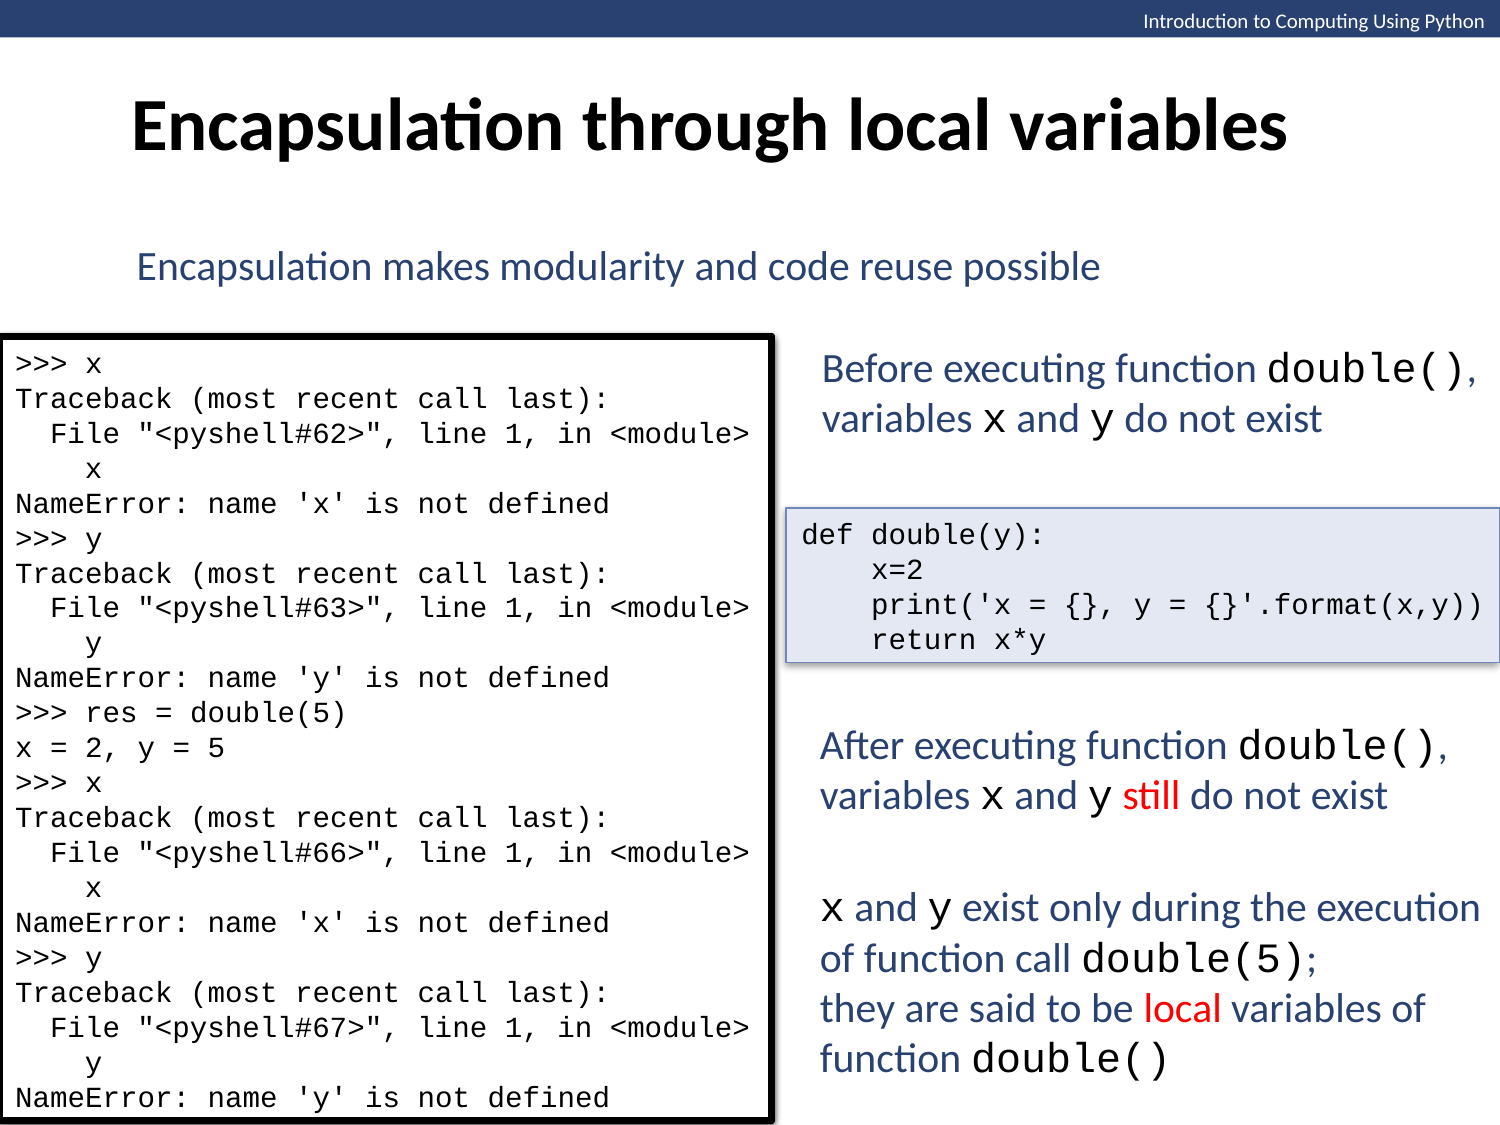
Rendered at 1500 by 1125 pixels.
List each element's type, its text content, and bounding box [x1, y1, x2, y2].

text_box Encapsulation through local variables [116, 0, 1392, 242]
text_box x and y exist only during the execution of function call double(5); they are said to be local variables of function double() [804, 872, 1500, 1088]
text_box def double(y): x=2 print('x = {}, y = {}'.format(x,y)) return x*y [785, 507, 1500, 663]
text_box Introduction to Computing Using Python [1392, 0, 1500, 40]
text_box Before executing function double(), variables x and y do not exist [806, 332, 1500, 448]
text_box After executing function double(), variables x and y still do not exist [804, 710, 1500, 826]
text_box >>> x Traceback (most recent call last): File "<pyshell#62>", line 1, in <module> x NameError: name 'x' is not defined >>> y Traceback (most recent call last): File "<pyshell#63>", line 1, in <module> y NameError: name 'y' is not defined >>> res = double(5) x = 2, y = 5 >>> x Traceback (most recent call last): File "<pyshell#66>", line 1, in <module> x NameError: name 'x' is not defined >>> y Traceback (most recent call last): File "<pyshell#67>", line 1, in <module> y NameError: name 'y' is not defined [0, 336, 772, 1121]
text_box [0, 0, 116, 38]
text_box Encapsulation makes modularity and code reuse possible [121, 231, 1117, 297]
